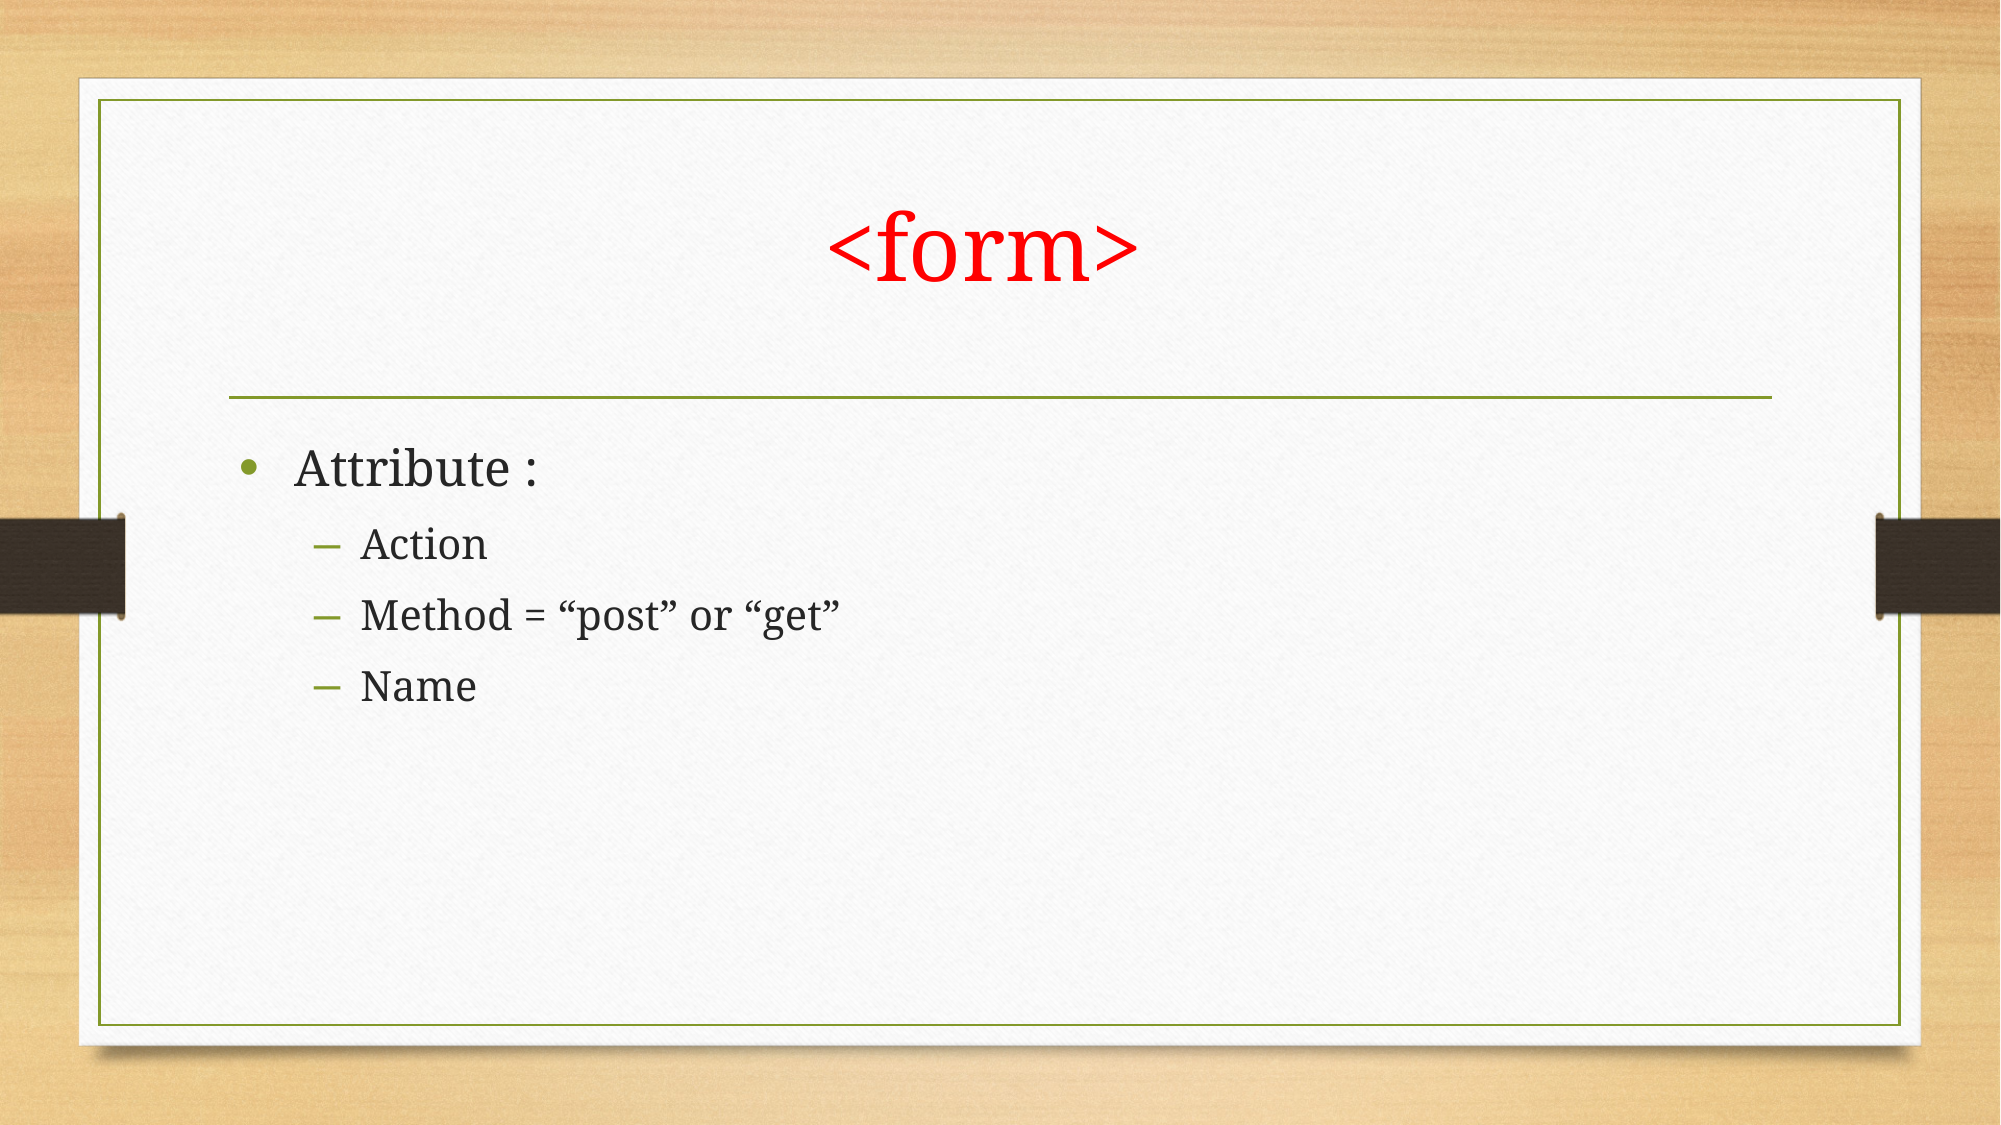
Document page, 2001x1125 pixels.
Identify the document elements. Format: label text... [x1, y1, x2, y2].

list Attribute : Action Method = “post” or “get” Name [223, 429, 1675, 1005]
picture [0, 0, 2001, 1125]
title <form> [308, 151, 1659, 339]
